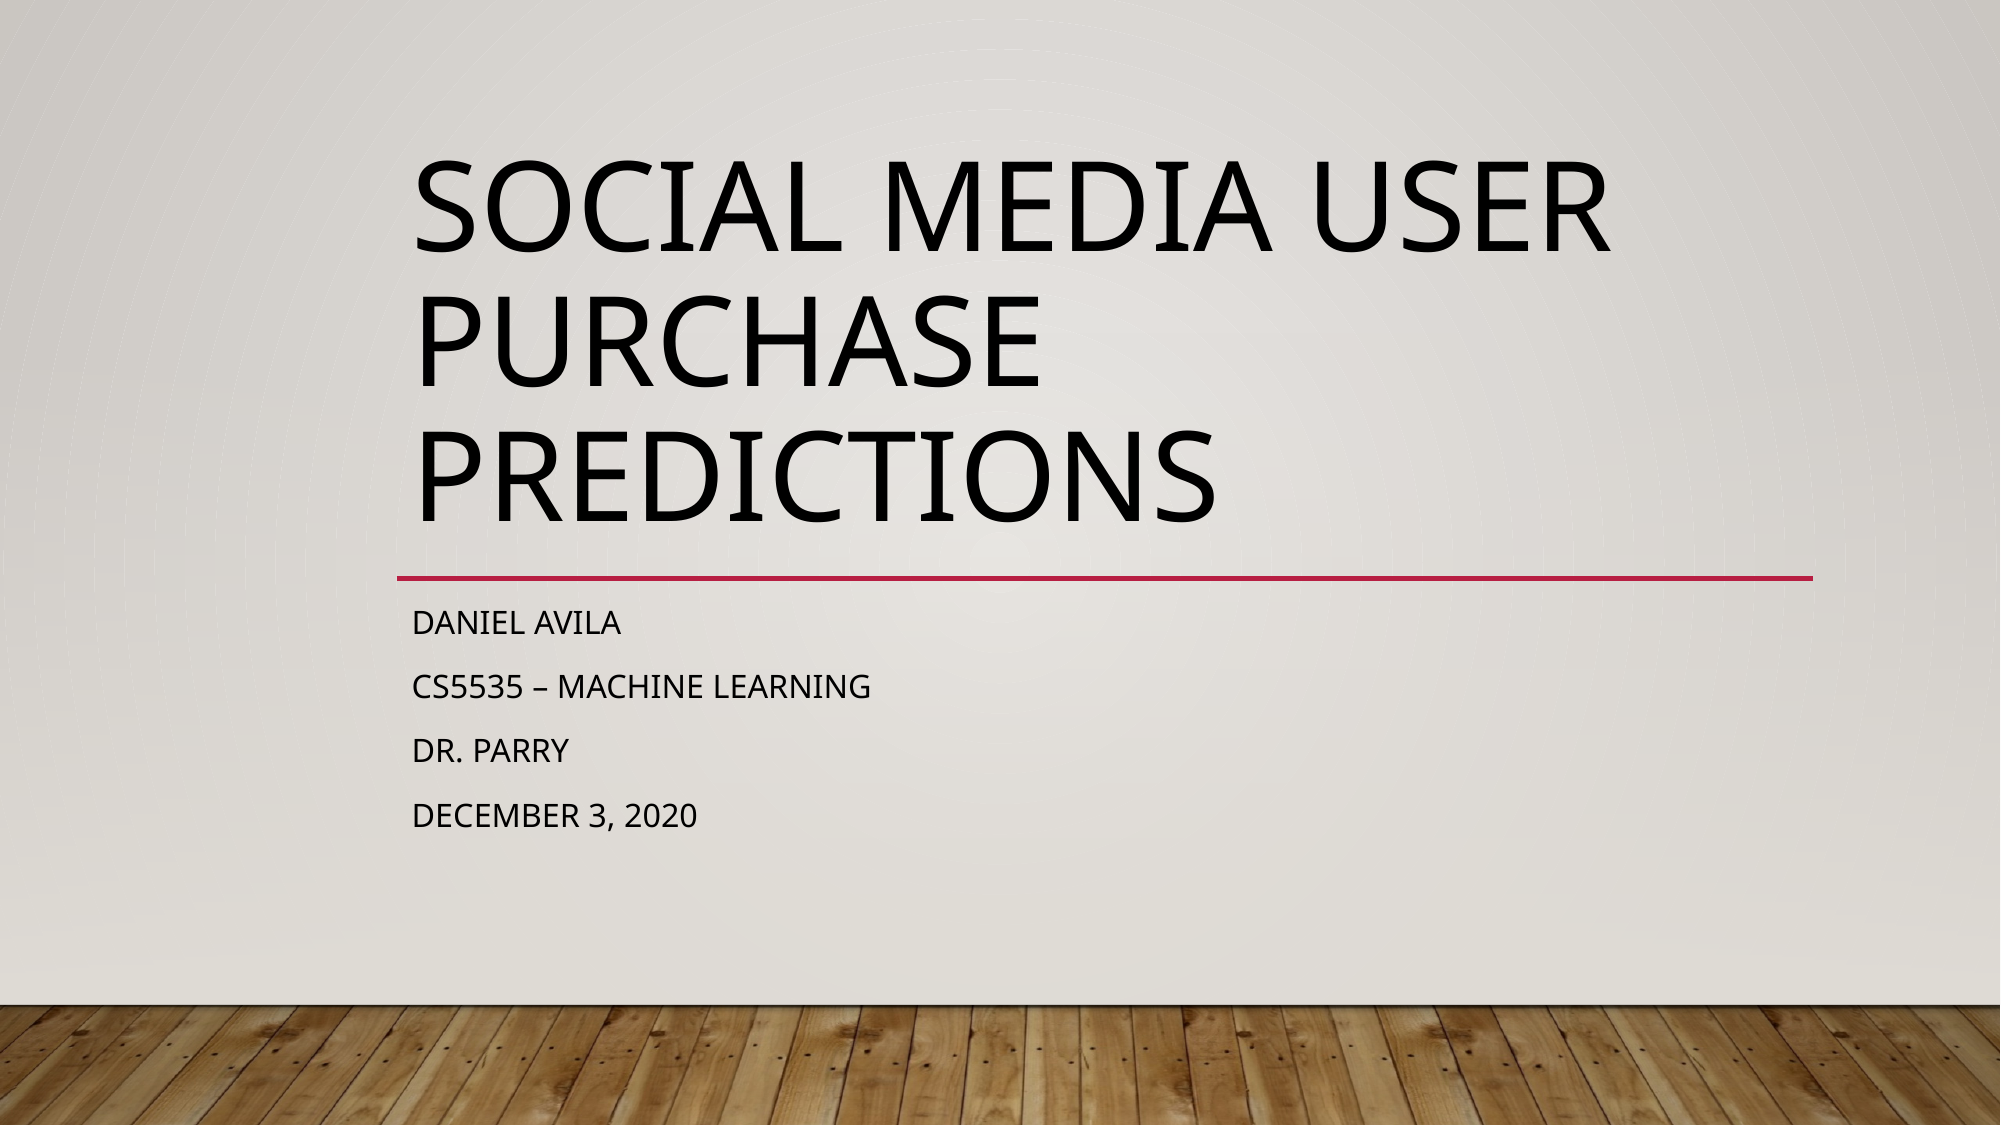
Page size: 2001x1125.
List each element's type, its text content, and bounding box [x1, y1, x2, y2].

subtitle Daniel Avila cs5535 – Machine learning Dr. Parry December 3, 2020 [396, 579, 1814, 852]
title social media user purchase predictions [396, 131, 1814, 549]
picture [0, 1005, 2000, 1125]
